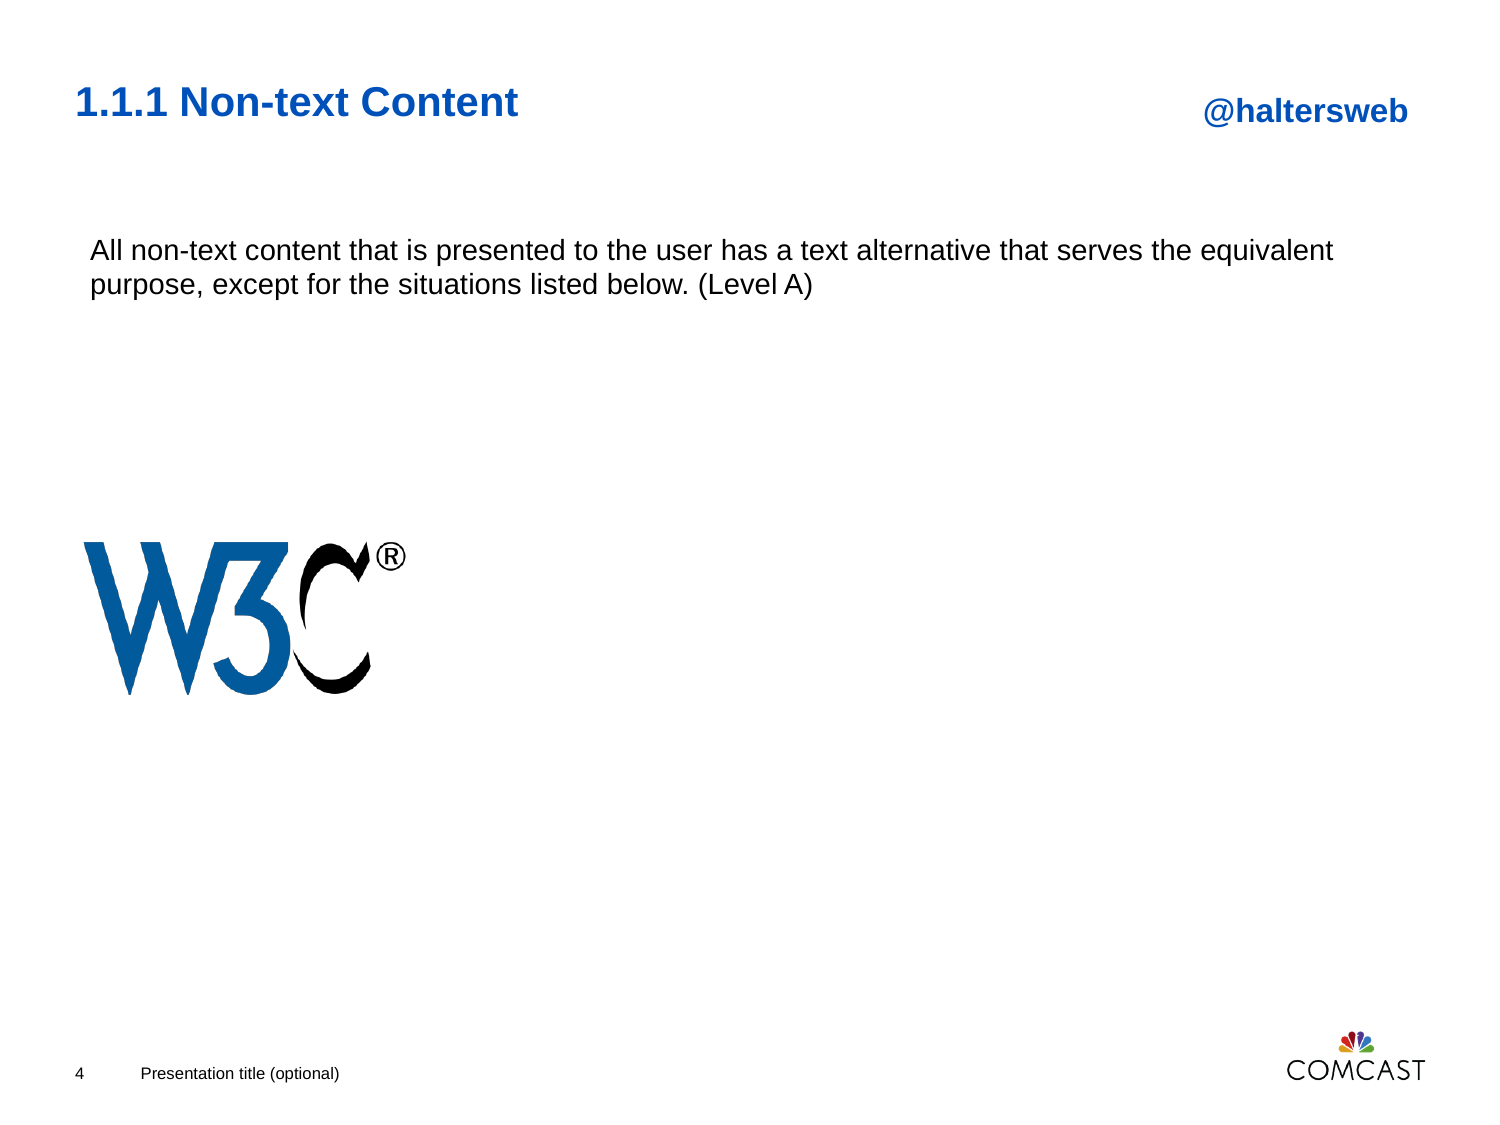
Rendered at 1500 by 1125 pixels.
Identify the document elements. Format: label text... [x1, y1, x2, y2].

footer Presentation title (optional) [140, 1062, 741, 1101]
picture [74, 502, 413, 734]
title 1.1.1 Non-text Content [75, 74, 1426, 213]
slide_number 4 [75, 1062, 124, 1101]
picture [1286, 1030, 1426, 1081]
list All non-text content that is presented to the user has a text alternative that serves the equivalent purpose, except for the situations listed below. (Level A) [75, 223, 1426, 1013]
text_box @haltersweb [1187, 61, 1424, 137]
